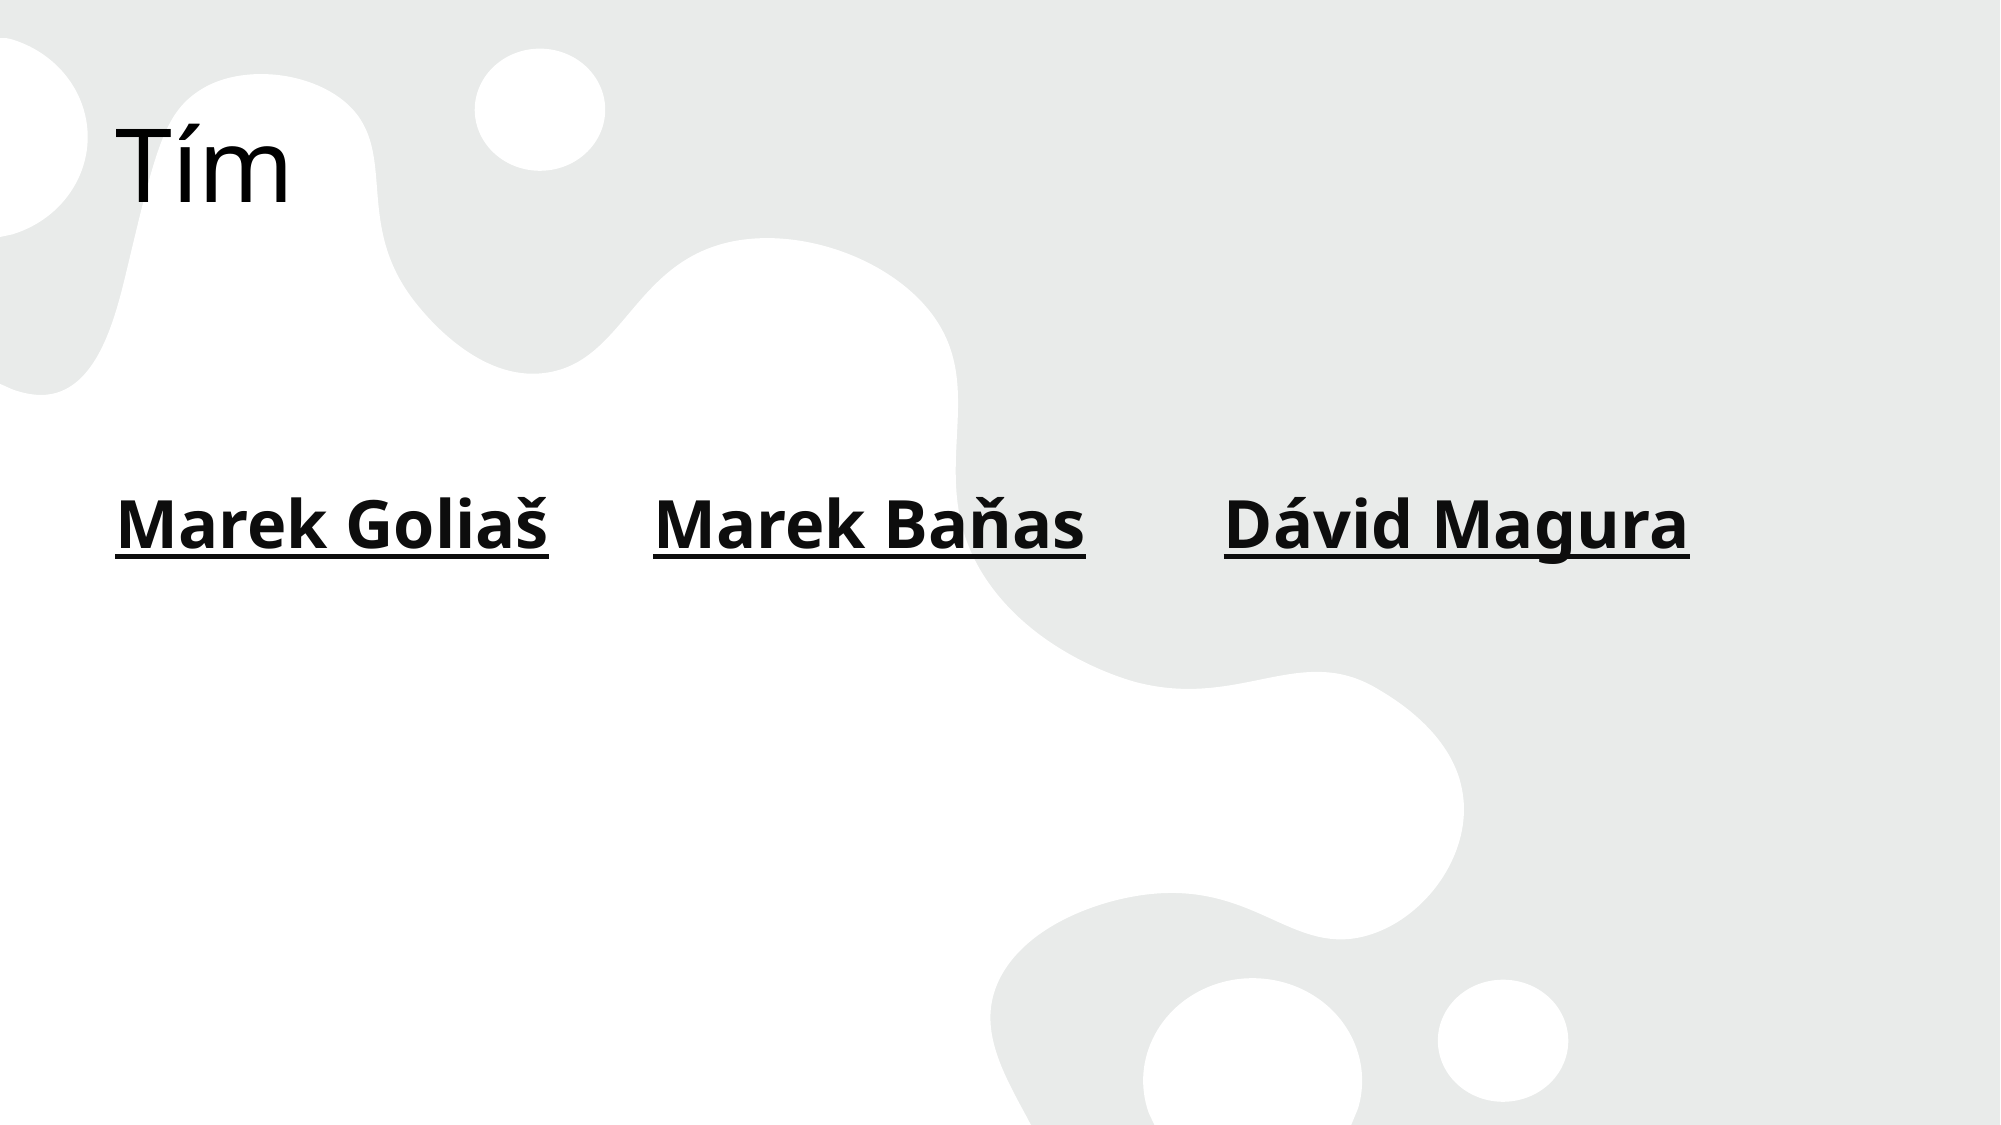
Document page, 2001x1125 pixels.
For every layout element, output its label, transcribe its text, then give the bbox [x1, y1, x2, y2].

title Tím [100, 91, 1866, 231]
subtitle Marek Goliaš Marek Baňas Dávid Magura [100, 465, 1877, 662]
